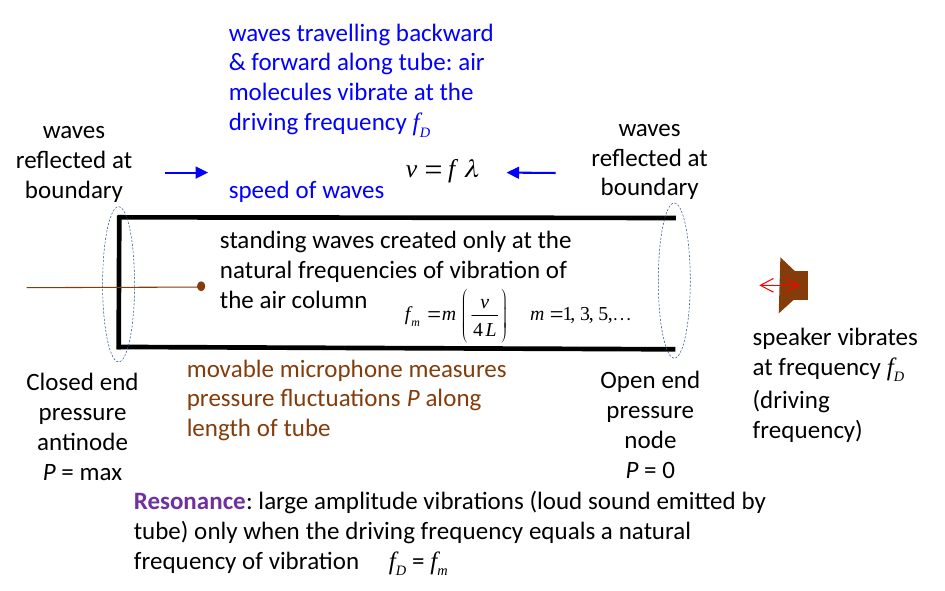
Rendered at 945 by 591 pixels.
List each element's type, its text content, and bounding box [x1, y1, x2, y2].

text_box [101, 290, 128, 363]
text_box [101, 211, 127, 282]
text_box speaker vibrates at frequency fD (driving frequency) [737, 312, 943, 452]
text_box Open end pressure node P = 0 [585, 356, 716, 477]
text_box waves reflected at boundary [0, 106, 160, 211]
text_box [26, 282, 205, 290]
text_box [397, 285, 634, 346]
text_box [664, 209, 692, 359]
text_box waves travelling backward & forward along tube: air molecules vibrate at the driving frequency fD speed of waves [214, 8, 515, 212]
text_box Closed end pressure antinode P = max [9, 357, 156, 493]
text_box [779, 259, 807, 312]
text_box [403, 154, 482, 187]
text_box waves reflected at boundary [563, 103, 736, 209]
text_box movable microphone measures pressure fluctuations P along length of tube [172, 350, 524, 450]
text_box Resonance: large amplitude vibrations (loud sound emitted by tube) only when the driving frequency equals a natural frequency of vibration fD = fm [119, 477, 810, 586]
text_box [116, 215, 676, 350]
